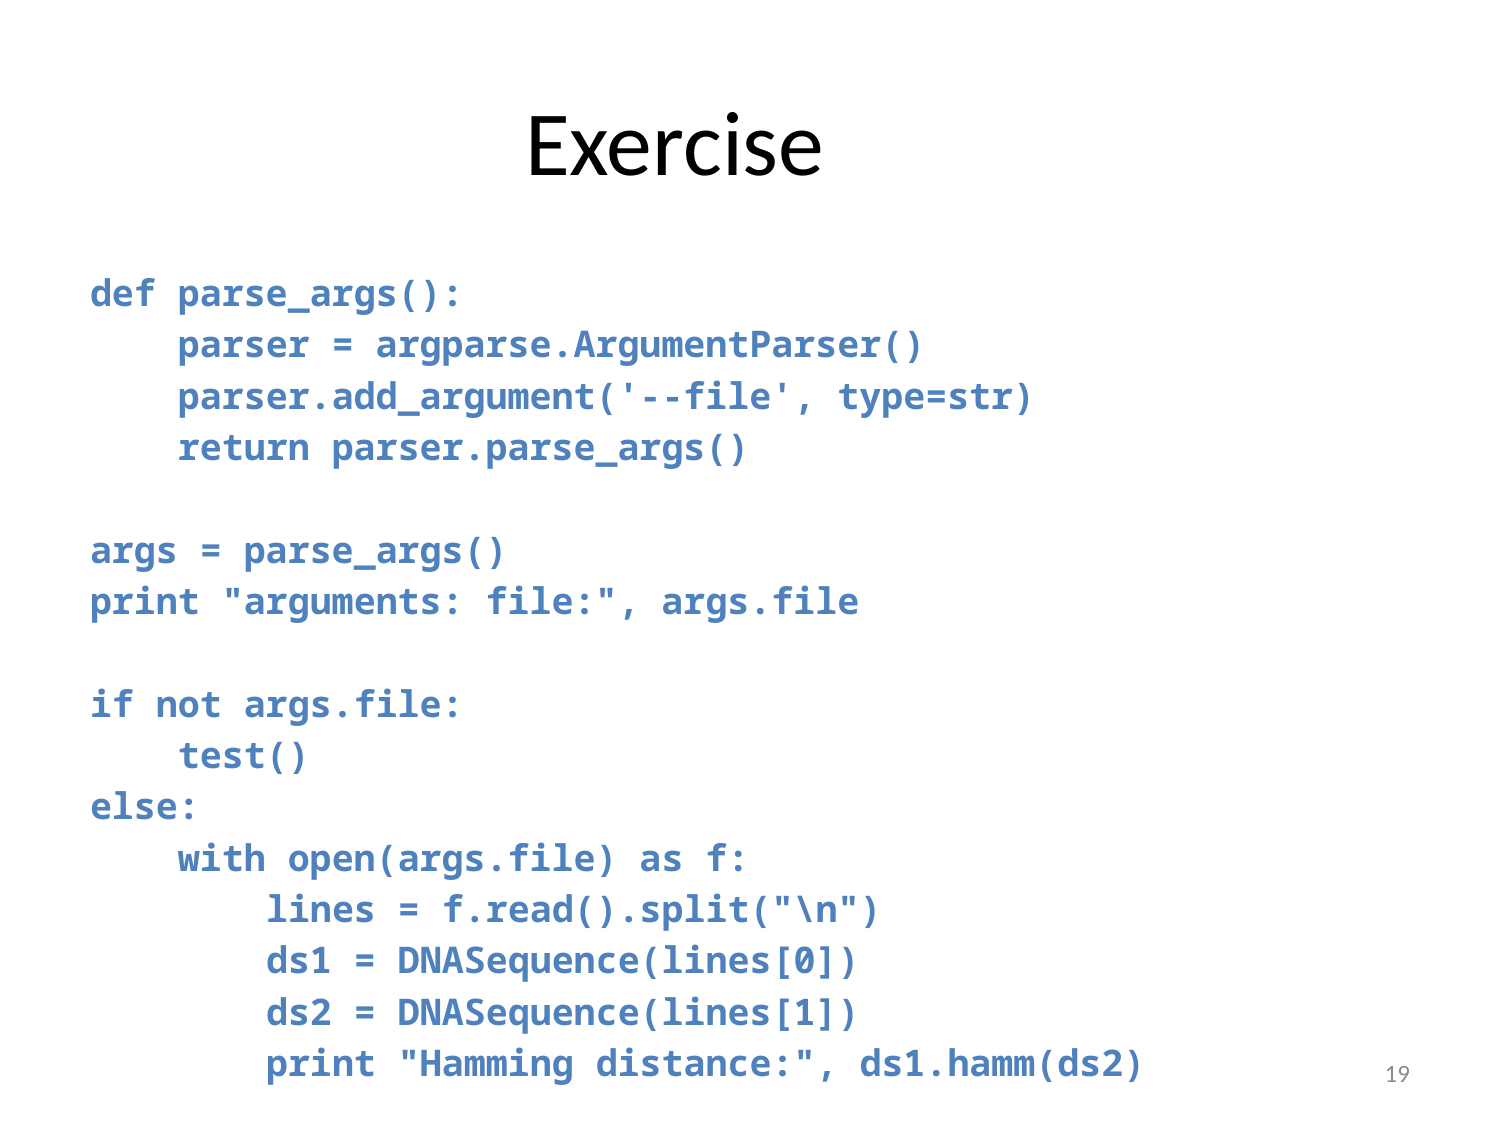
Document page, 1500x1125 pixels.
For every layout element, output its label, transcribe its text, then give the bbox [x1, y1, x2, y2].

list def parse_args(): parser = argparse.ArgumentParser() parser.add_argument('--file', type=str) return parser.parse_args() args = parse_args() print "arguments: file:", args.file if not args.file: test() else: with open(args.file) as f: lines = f.read().split("\n") ds1 = DNASequence(lines[0]) ds2 = DNASequence(lines[1]) print "Hamming distance:", ds1.hamm(ds2) [75, 262, 1475, 1100]
slide_number 19 [1074, 1042, 1425, 1103]
title Exercise [75, 45, 1425, 233]
